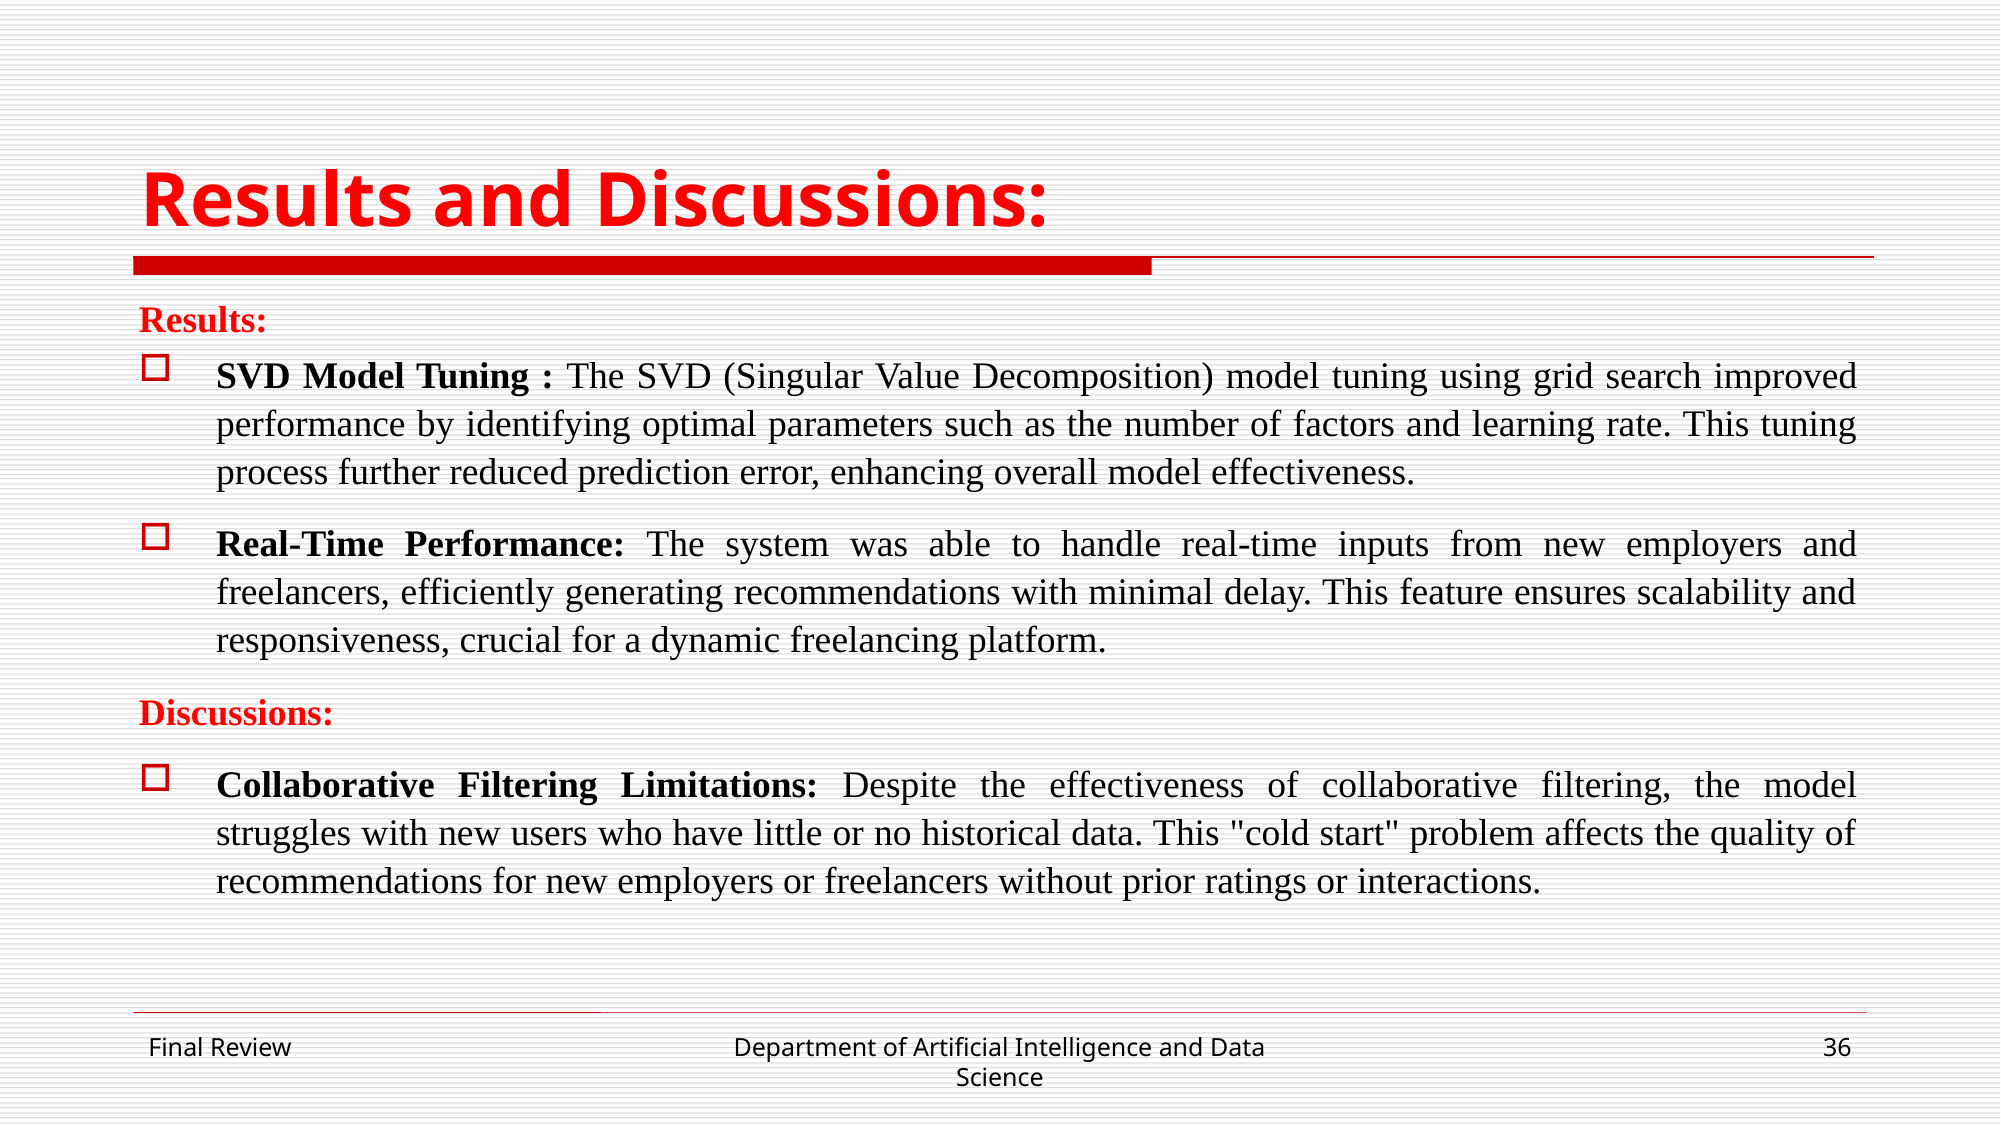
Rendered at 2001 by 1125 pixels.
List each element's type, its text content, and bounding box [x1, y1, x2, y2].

picture [0, 0, 2001, 1125]
title Results and Discussions: [125, 50, 1876, 250]
slide_number Final Review [133, 1024, 567, 1103]
slide_number 36 [1433, 1024, 1867, 1103]
footer Department of Artificial Intelligence and Data Science [683, 1024, 1317, 1103]
list Results: SVD Model Tuning : The SVD (Singular Value Decomposition) model tuning using grid search improved performance by identifying optimal parameters such as the number of factors and learning rate. This tuning process further reduced prediction error, enhancing overall model effectiveness. Real-Time Performance: The system was able to handle real-time inputs from new employers and freelancers, efficiently generating recommendations with minimal delay. This feature ensures scalability and responsiveness, crucial for a dynamic freelancing platform. Discussions: Collaborative Filtering Limitations: Despite the effectiveness of collaborative filtering, the model struggles with new users who have little or no historical data. This "cold start" problem affects the quality of recommendations for new employers or freelancers without prior ratings or interactions. [123, 287, 1874, 988]
